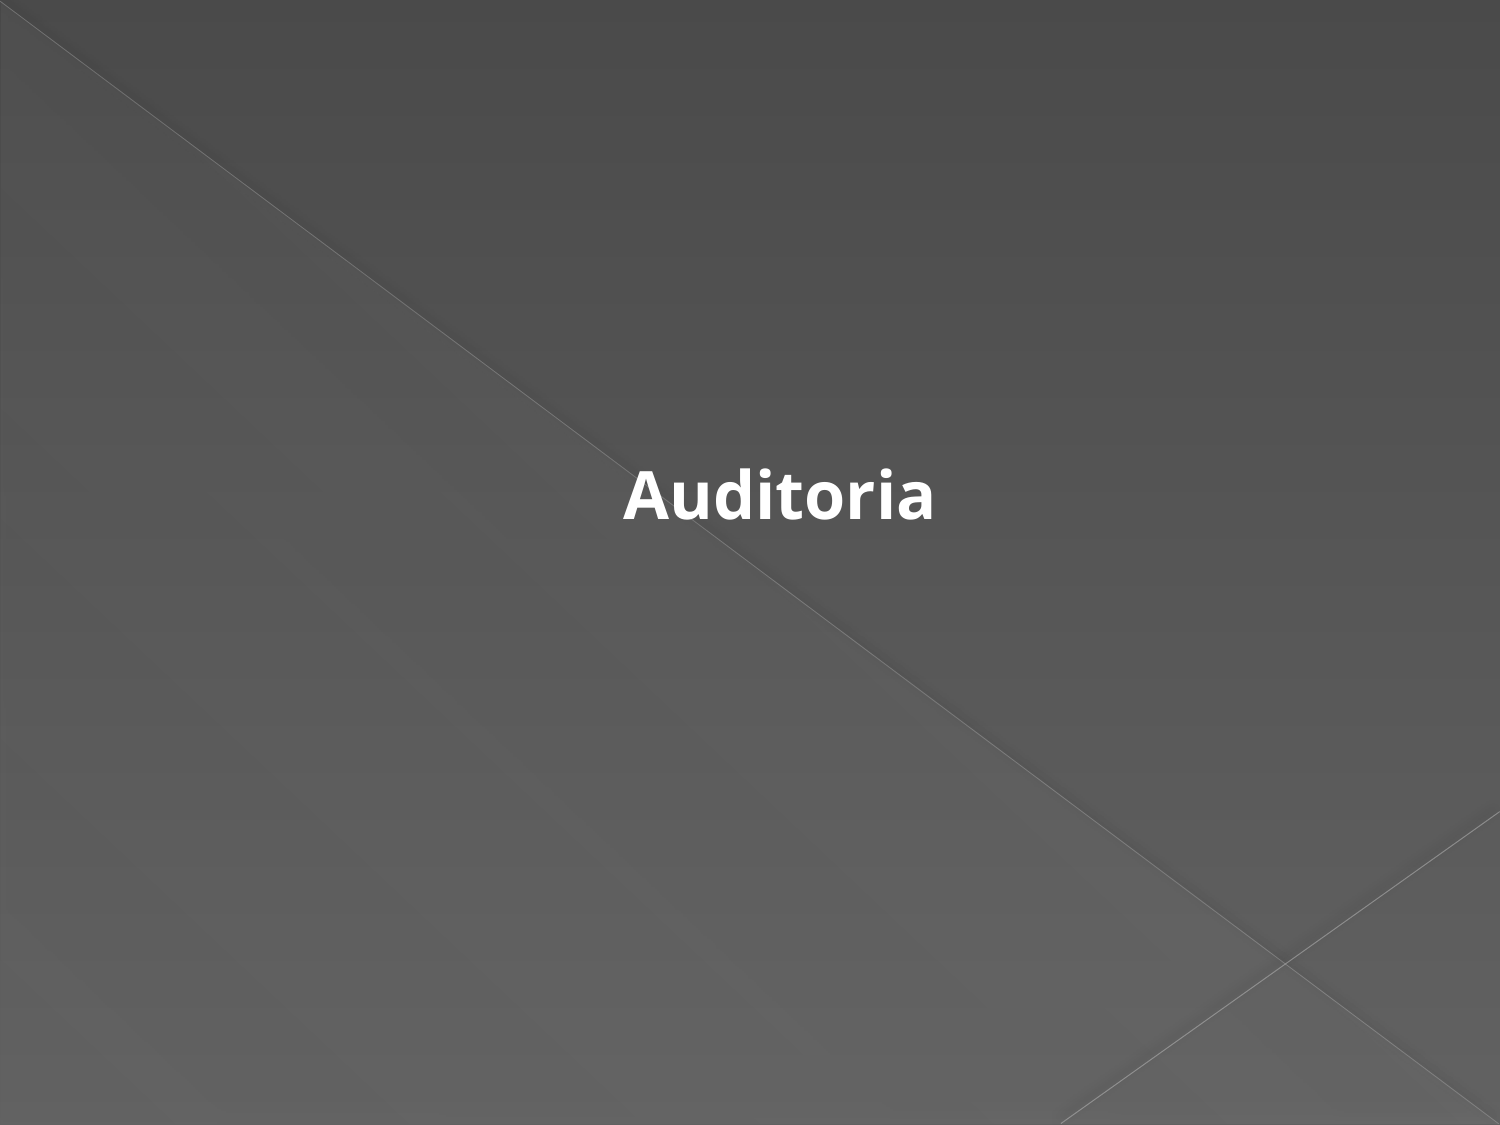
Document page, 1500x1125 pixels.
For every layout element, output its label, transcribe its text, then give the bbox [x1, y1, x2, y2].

text_box Auditoria [608, 445, 952, 610]
